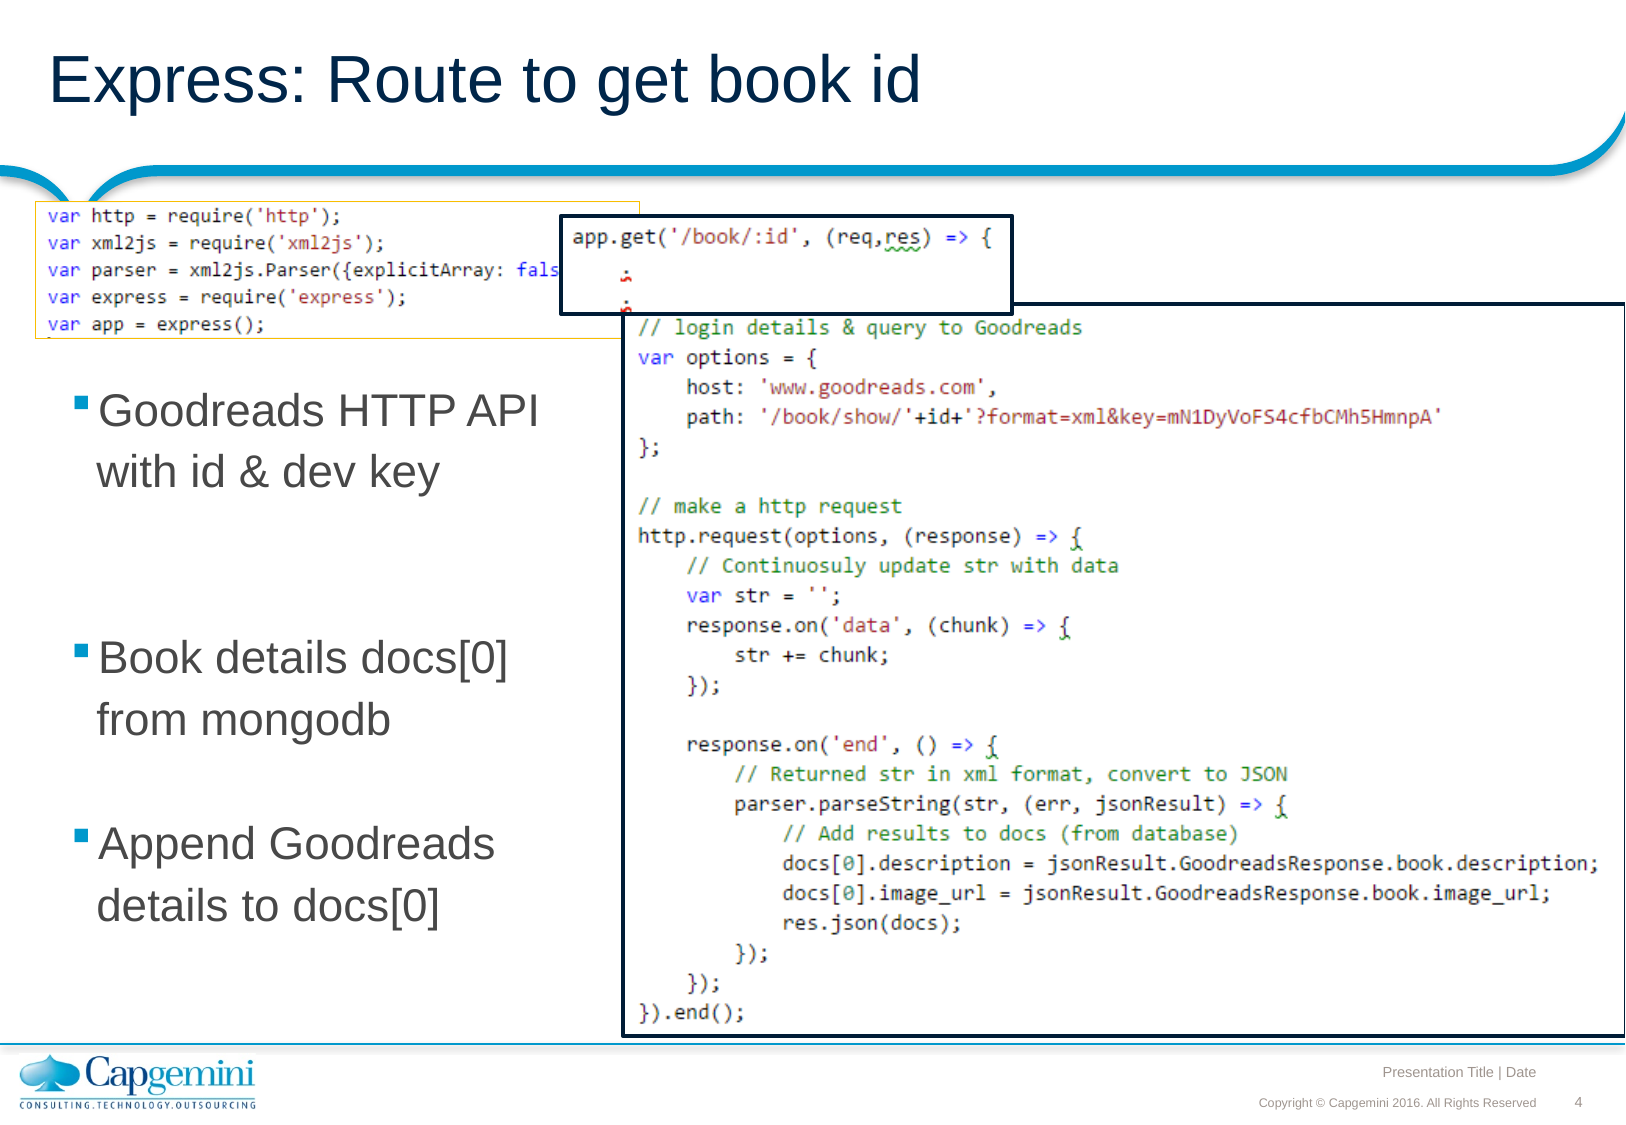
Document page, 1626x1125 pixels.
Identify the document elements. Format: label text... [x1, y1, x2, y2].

picture [19, 1053, 256, 1110]
title Express: Route to get book id [0, 0, 1625, 165]
picture [35, 200, 641, 339]
list Goodreads HTTP API with id & dev key Book details docs[0] from mongodb Append Goodreads details to docs[0] [53, 347, 557, 1007]
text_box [562, 217, 1624, 1035]
